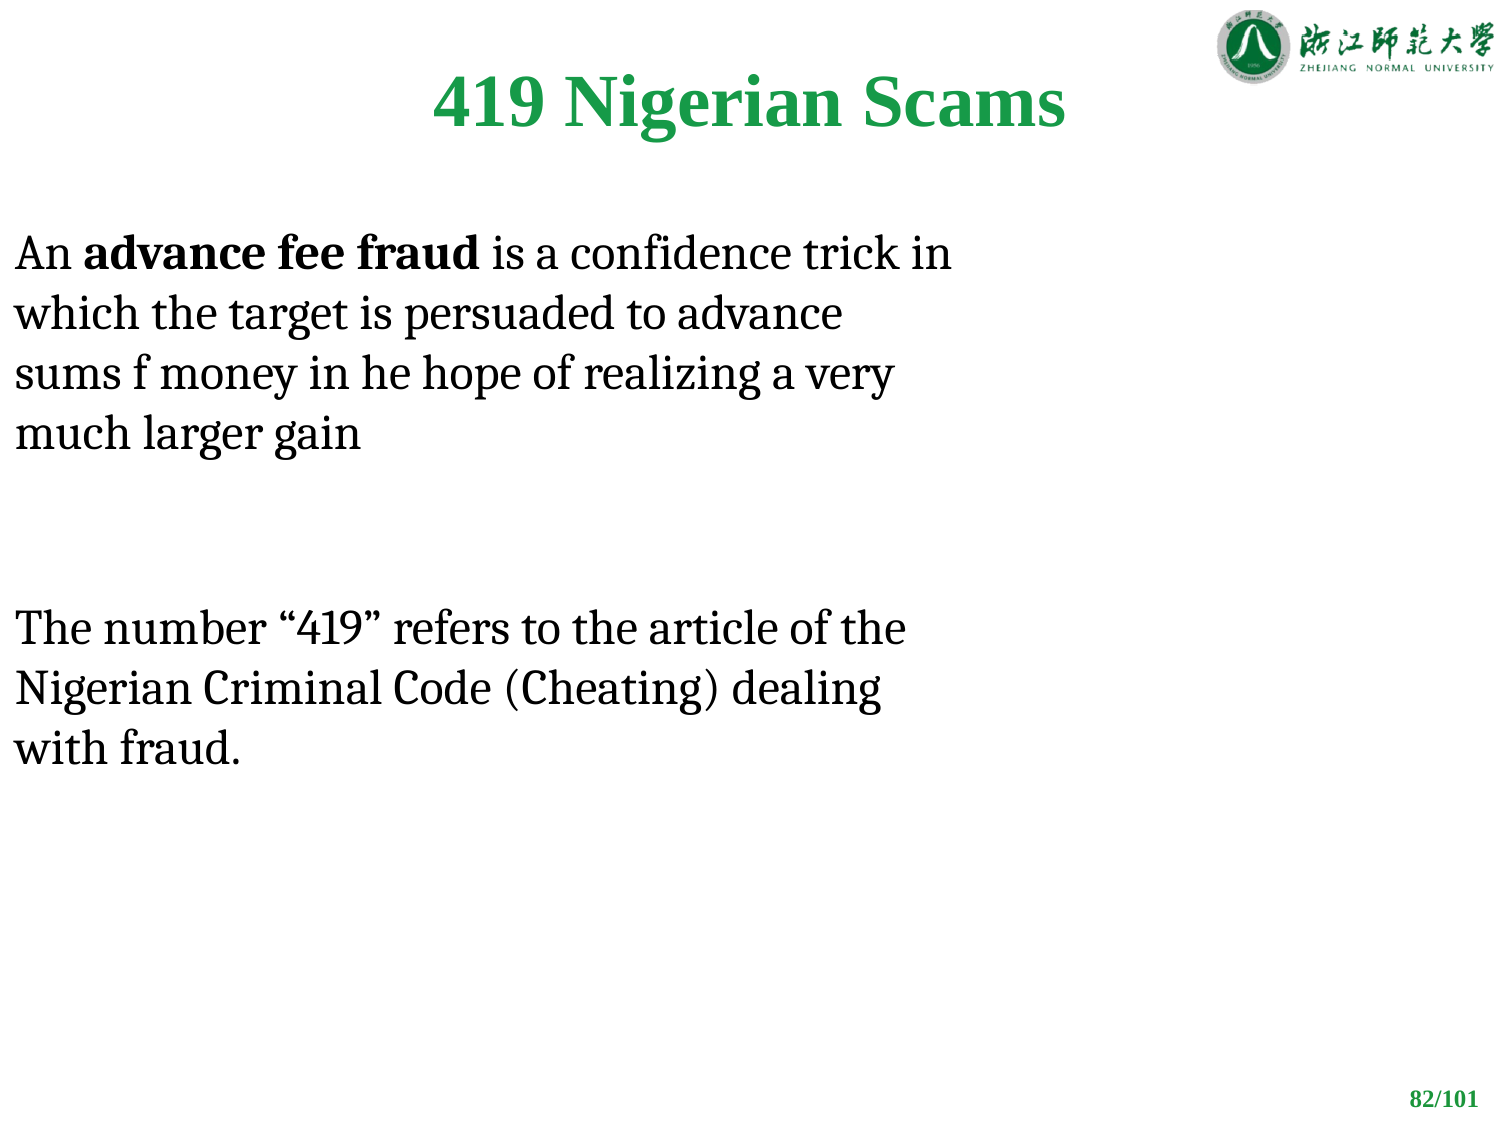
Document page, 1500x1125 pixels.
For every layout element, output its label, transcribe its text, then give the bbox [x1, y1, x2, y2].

text_box The number “419” refers to the article of the Nigerian Criminal Code (Cheating) dealing with fraud. [0, 587, 975, 783]
picture [1215, 10, 1494, 54]
text_box An advance fee fraud is a confidence trick in which the target is persuaded to advance sums f money in he hope of realizing a very much larger gain [0, 212, 975, 468]
title 419 Nigerian Scams [0, 54, 1500, 149]
